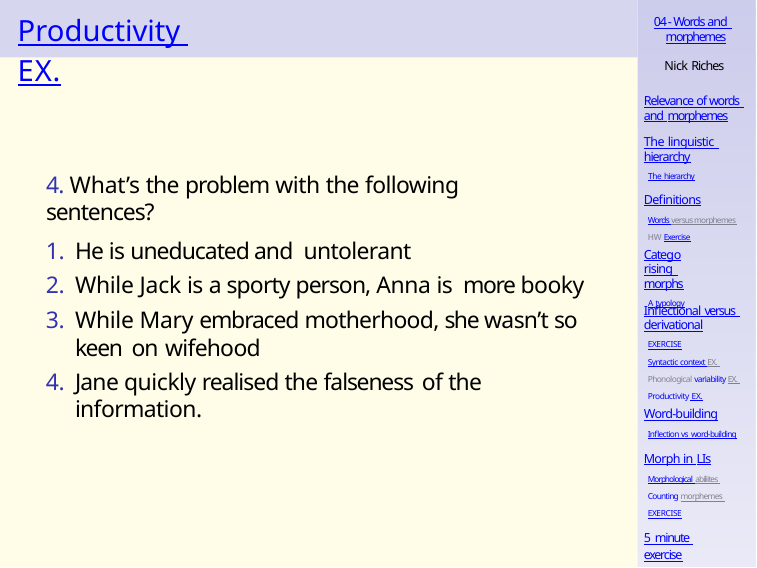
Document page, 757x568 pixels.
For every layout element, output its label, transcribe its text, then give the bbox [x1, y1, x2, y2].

text_box The linguistic hierarchy The hierarchy [641, 133, 721, 180]
text_box 04 - Words and morphemes [651, 13, 742, 46]
text_box Word-building Inflection vs word-building Morph in LIs Morphological abiliites Counting morphemes EXERCISE 5 minute exercise 13 / 27 [641, 395, 747, 568]
text_box Categorising morphs A typology [641, 246, 714, 302]
text_box Definitions Words versus morphemes HW Exercise [641, 180, 744, 244]
picture [637, 0, 756, 567]
text_box [0, 0, 638, 58]
text_box Nick Riches Relevance of words and morphemes [641, 56, 752, 125]
text_box He is uneducated and untolerant While Jack is a sporty person, Anna is more booky While Mary embraced motherhood, she wasn’t so keen on wifehood Jane quickly realised the falseness of the information. [43, 227, 598, 423]
text_box Inflectional versus derivational EXERCISE Syntactic context EX. Phonological variability EX. Productivity EX. [641, 302, 752, 403]
text_box 4. What’s the problem with the following sentences? [43, 168, 551, 226]
title Productivity EX. [15, 9, 223, 108]
